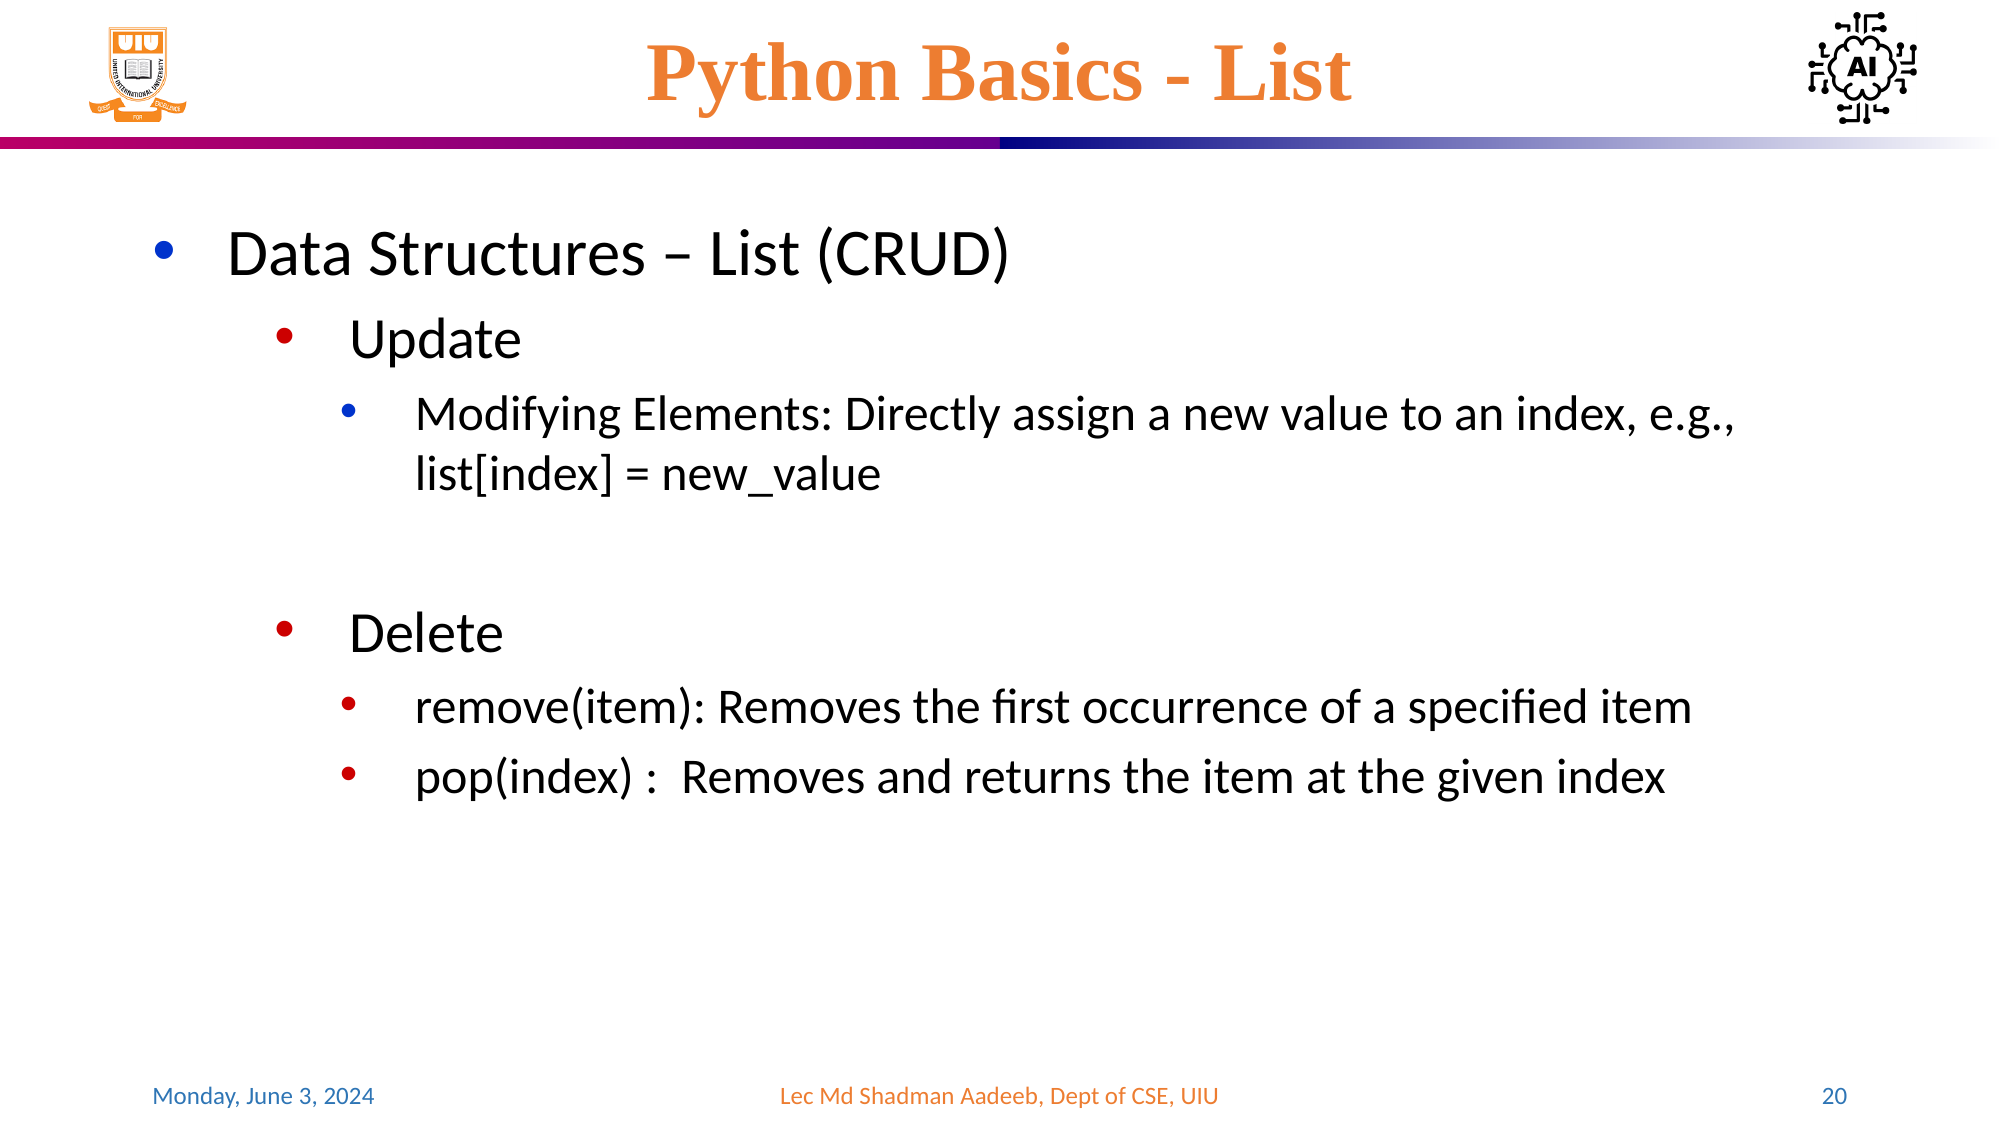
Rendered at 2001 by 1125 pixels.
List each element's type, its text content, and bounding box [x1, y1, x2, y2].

picture [1808, 12, 1917, 124]
title Python Basics - List [137, 24, 1863, 124]
slide_number ‹#› [1412, 1065, 1863, 1125]
list Data Structures – List (CRUD) Update Modifying Elements: Directly assign a new value to an index, e.g., list[index] = new_value Delete remove(item): Removes the first occurrence of a specified item pop(index) : Removes and returns the item at the given index [137, 201, 1863, 1014]
footer Lec Md Shadman Aadeeb, Dept of CSE, UIU [662, 1065, 1338, 1125]
picture [76, 10, 199, 122]
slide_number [137, 1065, 588, 1125]
